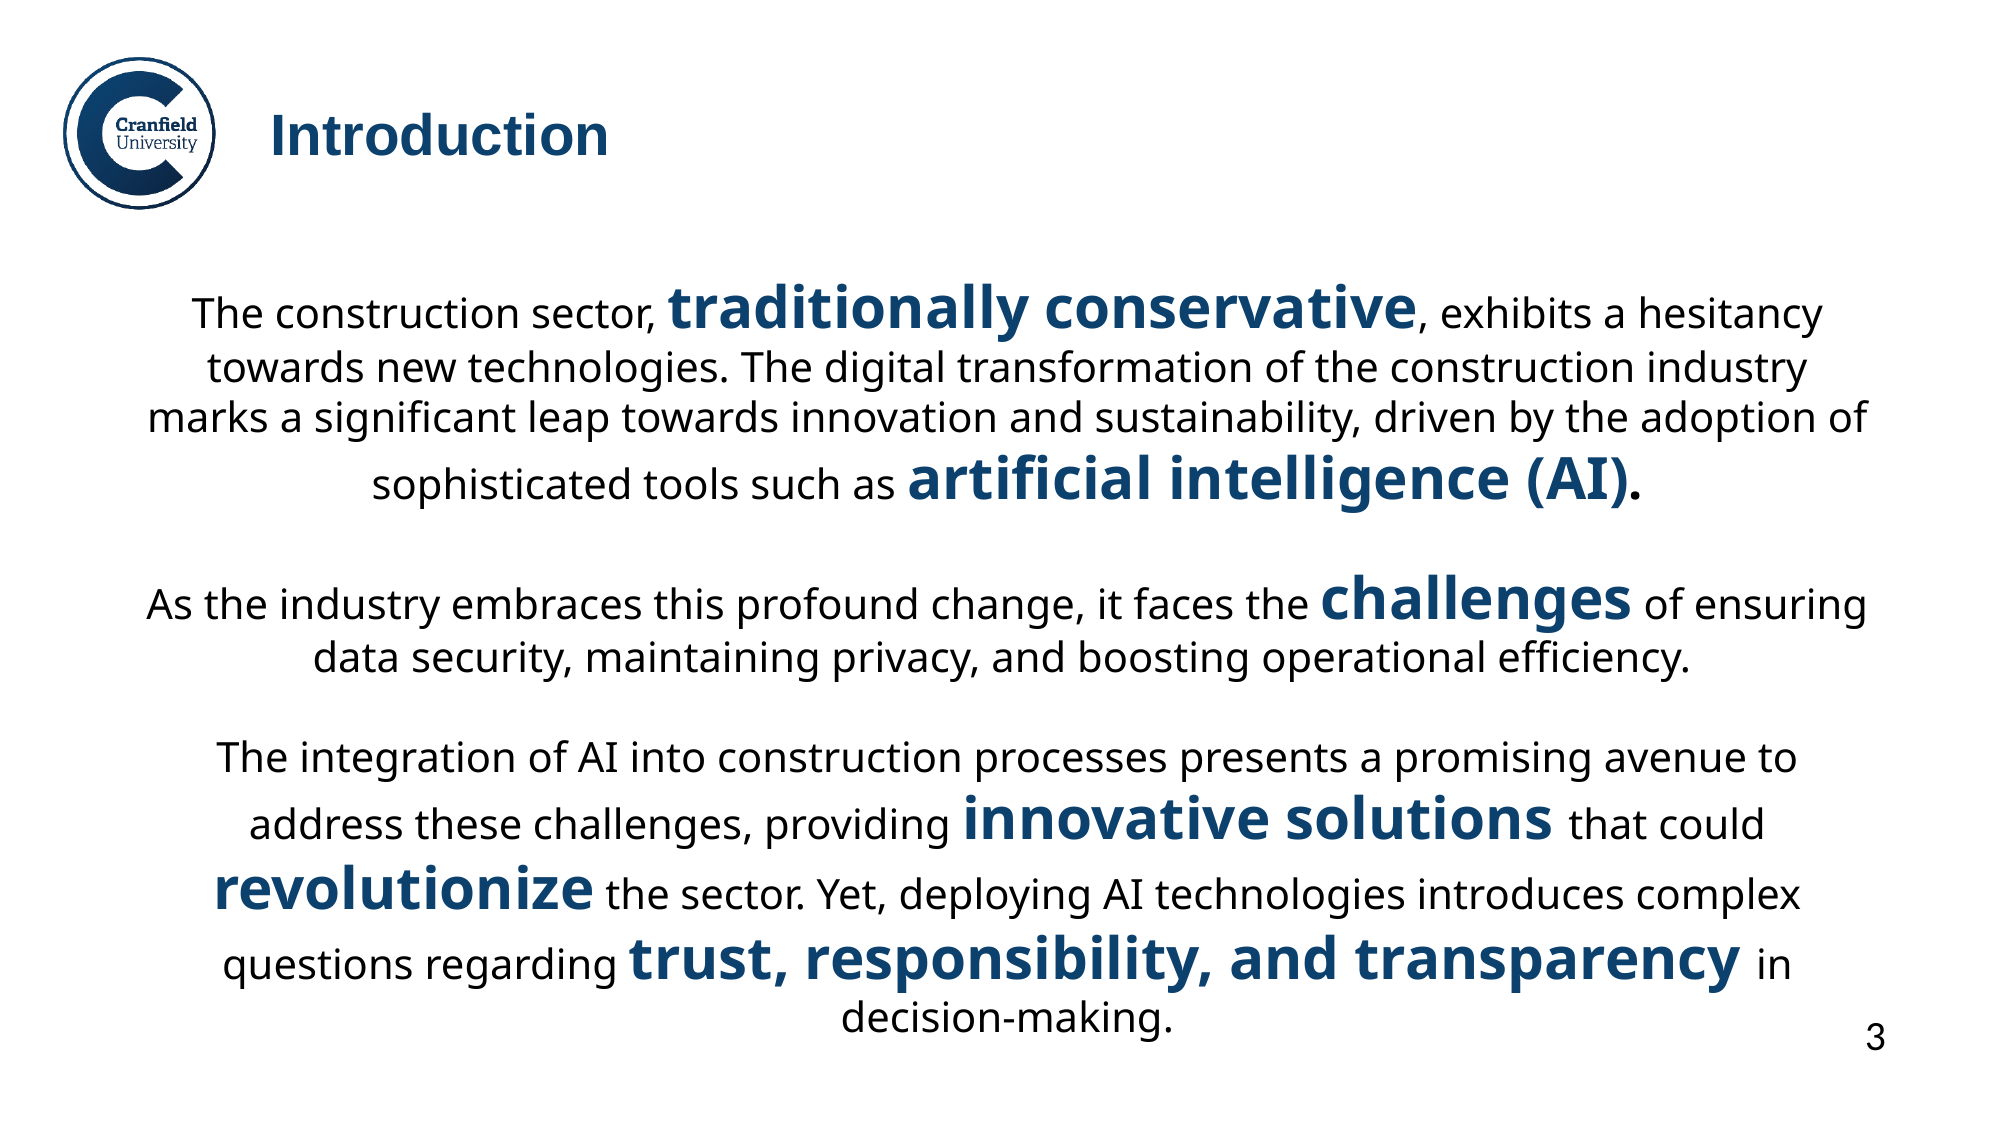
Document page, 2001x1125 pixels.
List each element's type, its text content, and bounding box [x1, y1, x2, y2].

text_box The construction sector, traditionally conservative, exhibits a hesitancy towards new technologies. The digital transformation of the construction industry marks a significant leap towards innovation and sustainability, driven by the adoption of sophisticated tools such as artificial intelligence (AI). As the industry embraces this profound change, it faces the challenges of ensuring data security, maintaining privacy, and boosting operational efficiency. The integration of AI into construction processes presents a promising avenue to address these challenges, providing innovative solutions that could revolutionize the sector. Yet, deploying AI technologies introduces complex questions regarding trust, responsibility, and transparency in decision-making. [126, 263, 1888, 1099]
title Introduction [255, 66, 1933, 208]
text_box 3 [1850, 1001, 1933, 1067]
picture [59, 53, 219, 213]
